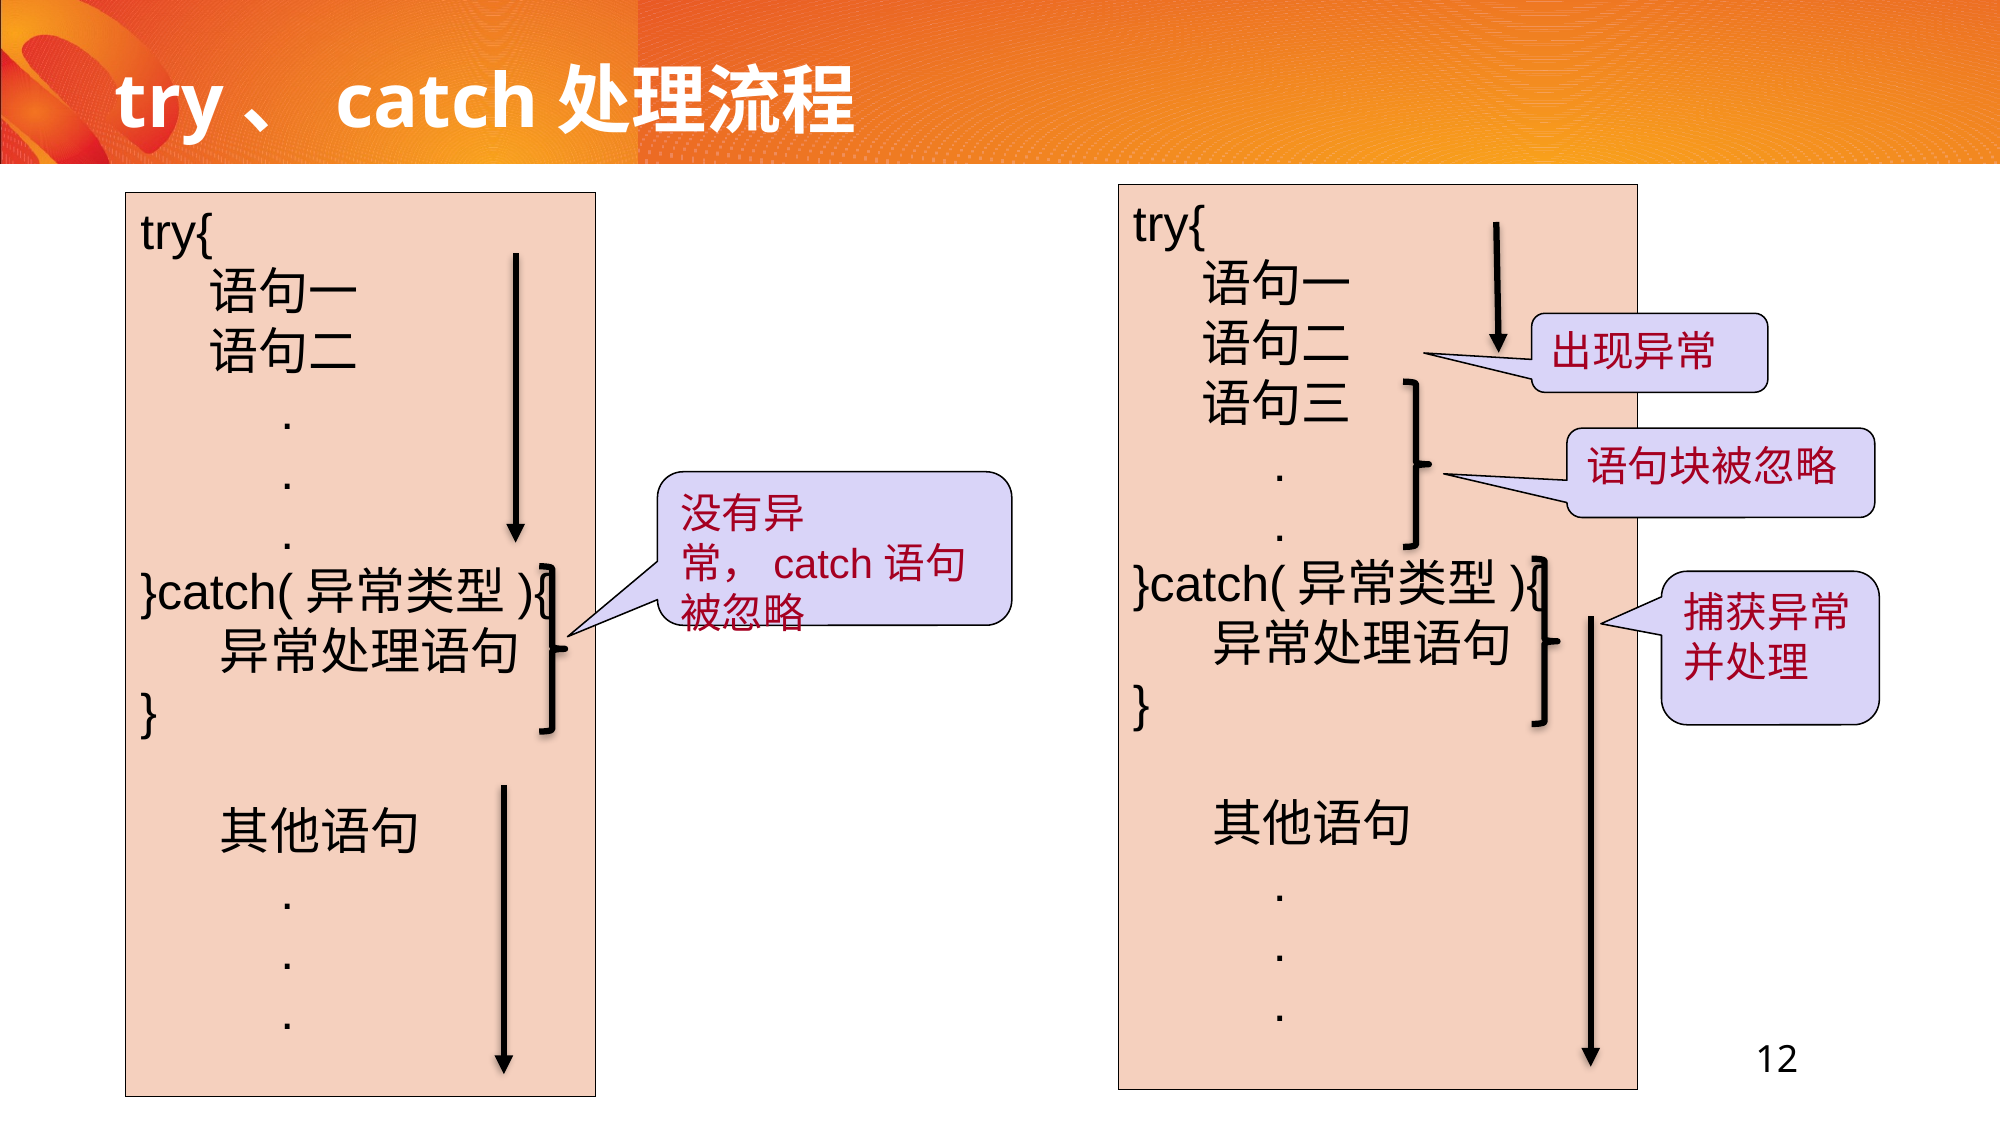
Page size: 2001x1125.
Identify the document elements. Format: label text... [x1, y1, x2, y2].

text_box [1531, 555, 1561, 728]
text_box 捕获异常并处理 [1600, 571, 1880, 725]
title try、catch处理流程 [99, 45, 1900, 167]
text_box 出现异常 [1423, 313, 1768, 393]
text_box try{ 语句一 语句二 . . . }catch(异常类型){ 异常处理语句 } 其他语句 . . . [125, 192, 596, 1097]
picture [0, 0, 2000, 164]
text_box 语句块被忽略 [1443, 428, 1875, 518]
text_box 没有异常，catch语句被忽略 [567, 471, 1012, 637]
text_box [539, 563, 569, 735]
text_box try{ 语句一 语句二 语句三 . . }catch(异常类型){ 异常处理语句 } 其他语句 . . . [1118, 184, 1638, 1090]
text_box [1402, 378, 1433, 551]
